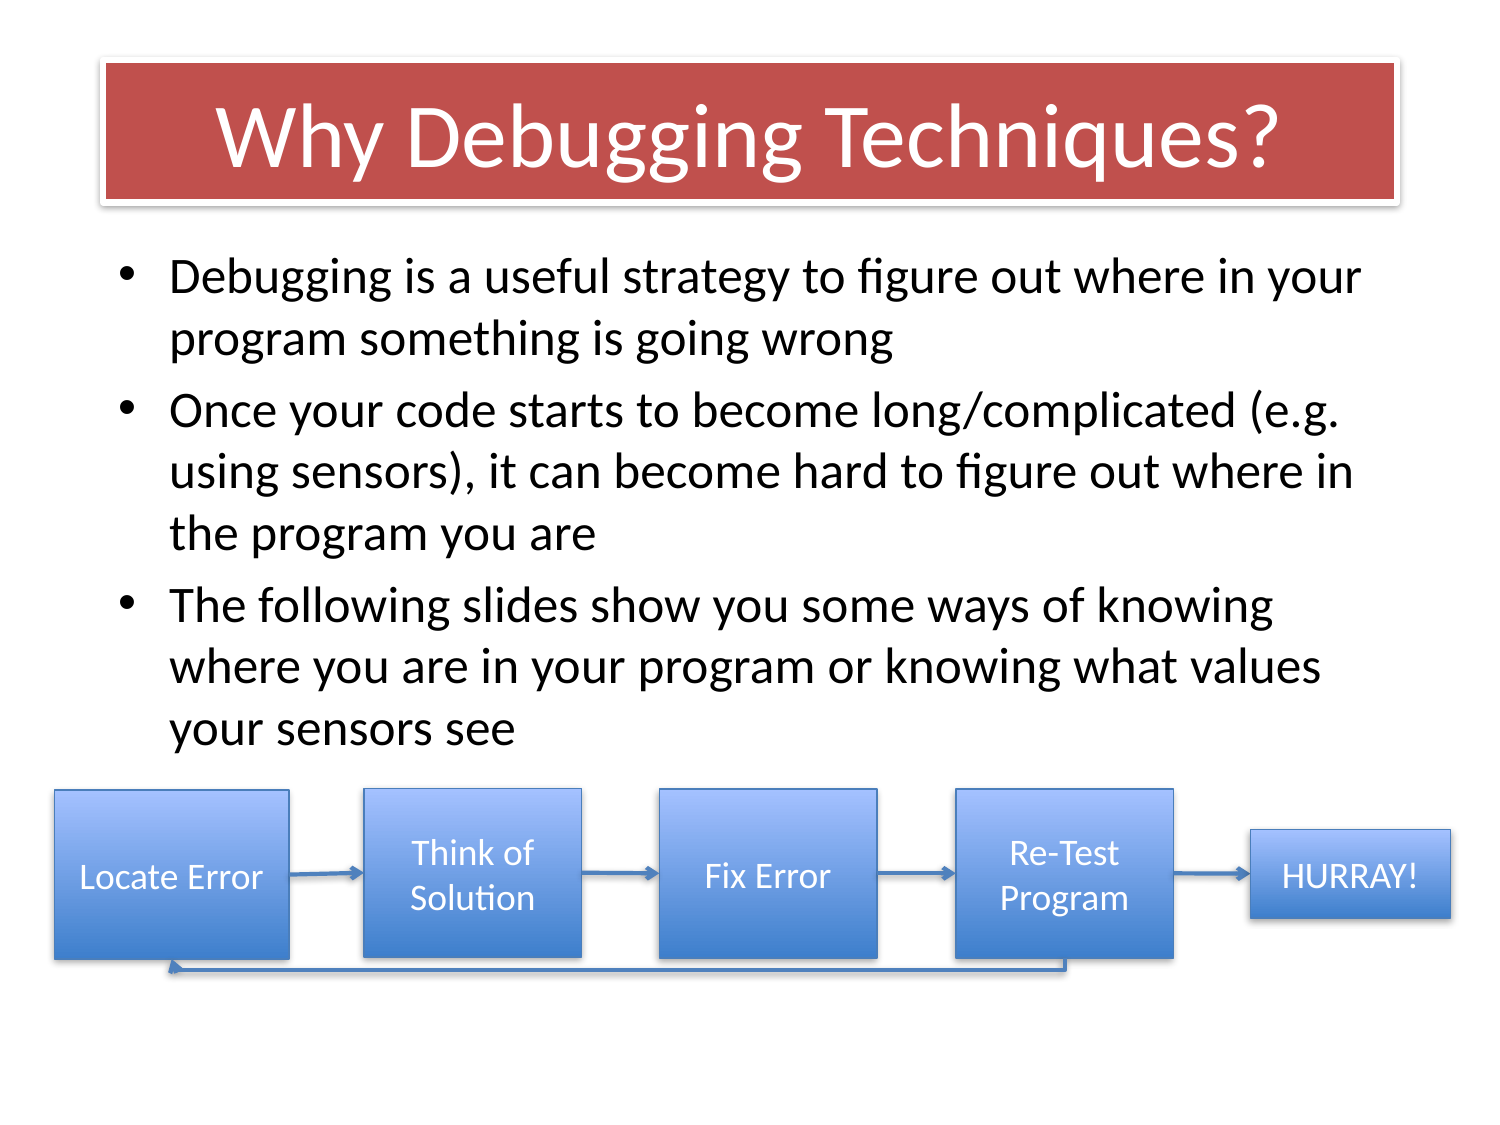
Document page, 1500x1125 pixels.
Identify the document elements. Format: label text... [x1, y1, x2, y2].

text_box HURRAY! [1250, 829, 1451, 919]
text_box Re-Test Program [955, 788, 1174, 959]
list Debugging is a useful strategy to figure out where in your program something is going wrong Once your code starts to become long/complicated (e.g. using sensors), it can become hard to figure out where in the program you are The following slides show you some ways of knowing where you are in your program or knowing what values your sensors see [103, 234, 1397, 764]
text_box Fix Error [659, 788, 878, 959]
title Why Debugging Techniques? [100, 57, 1400, 206]
text_box Locate Error [54, 789, 290, 960]
text_box Think of Solution [363, 788, 582, 958]
